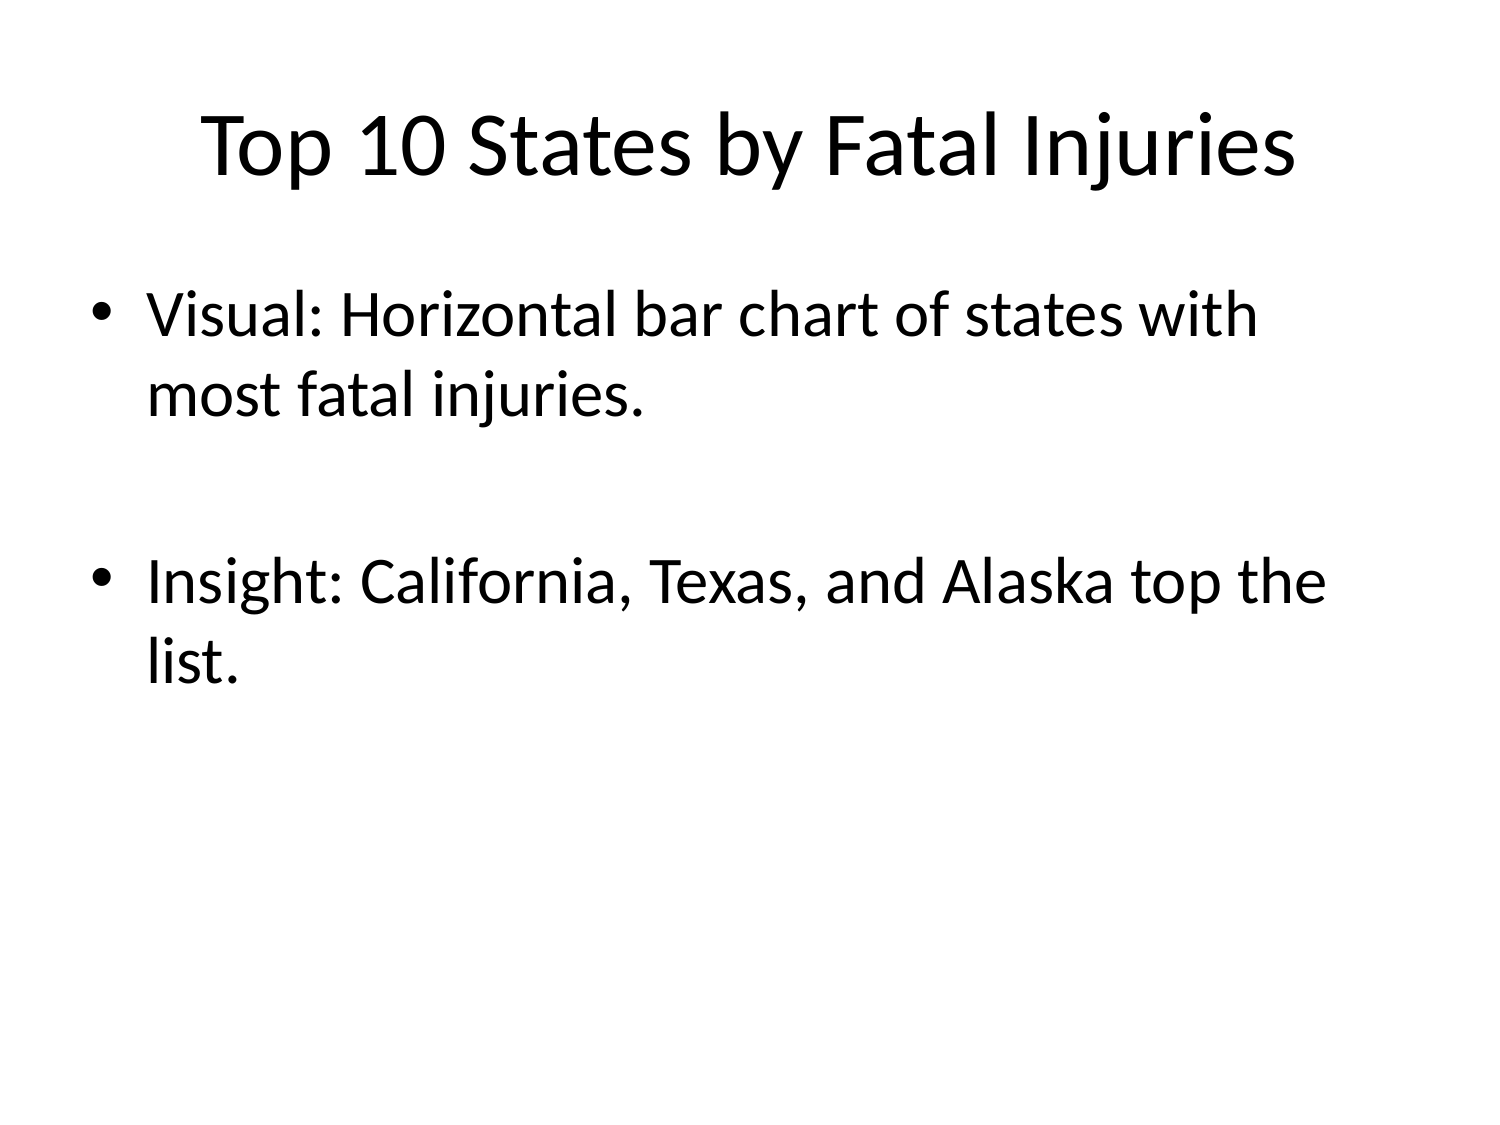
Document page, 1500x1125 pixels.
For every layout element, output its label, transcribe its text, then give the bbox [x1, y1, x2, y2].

list Visual: Horizontal bar chart of states with most fatal injuries. Insight: California, Texas, and Alaska top the list. [75, 262, 1425, 1005]
title Top 10 States by Fatal Injuries [75, 45, 1425, 233]
